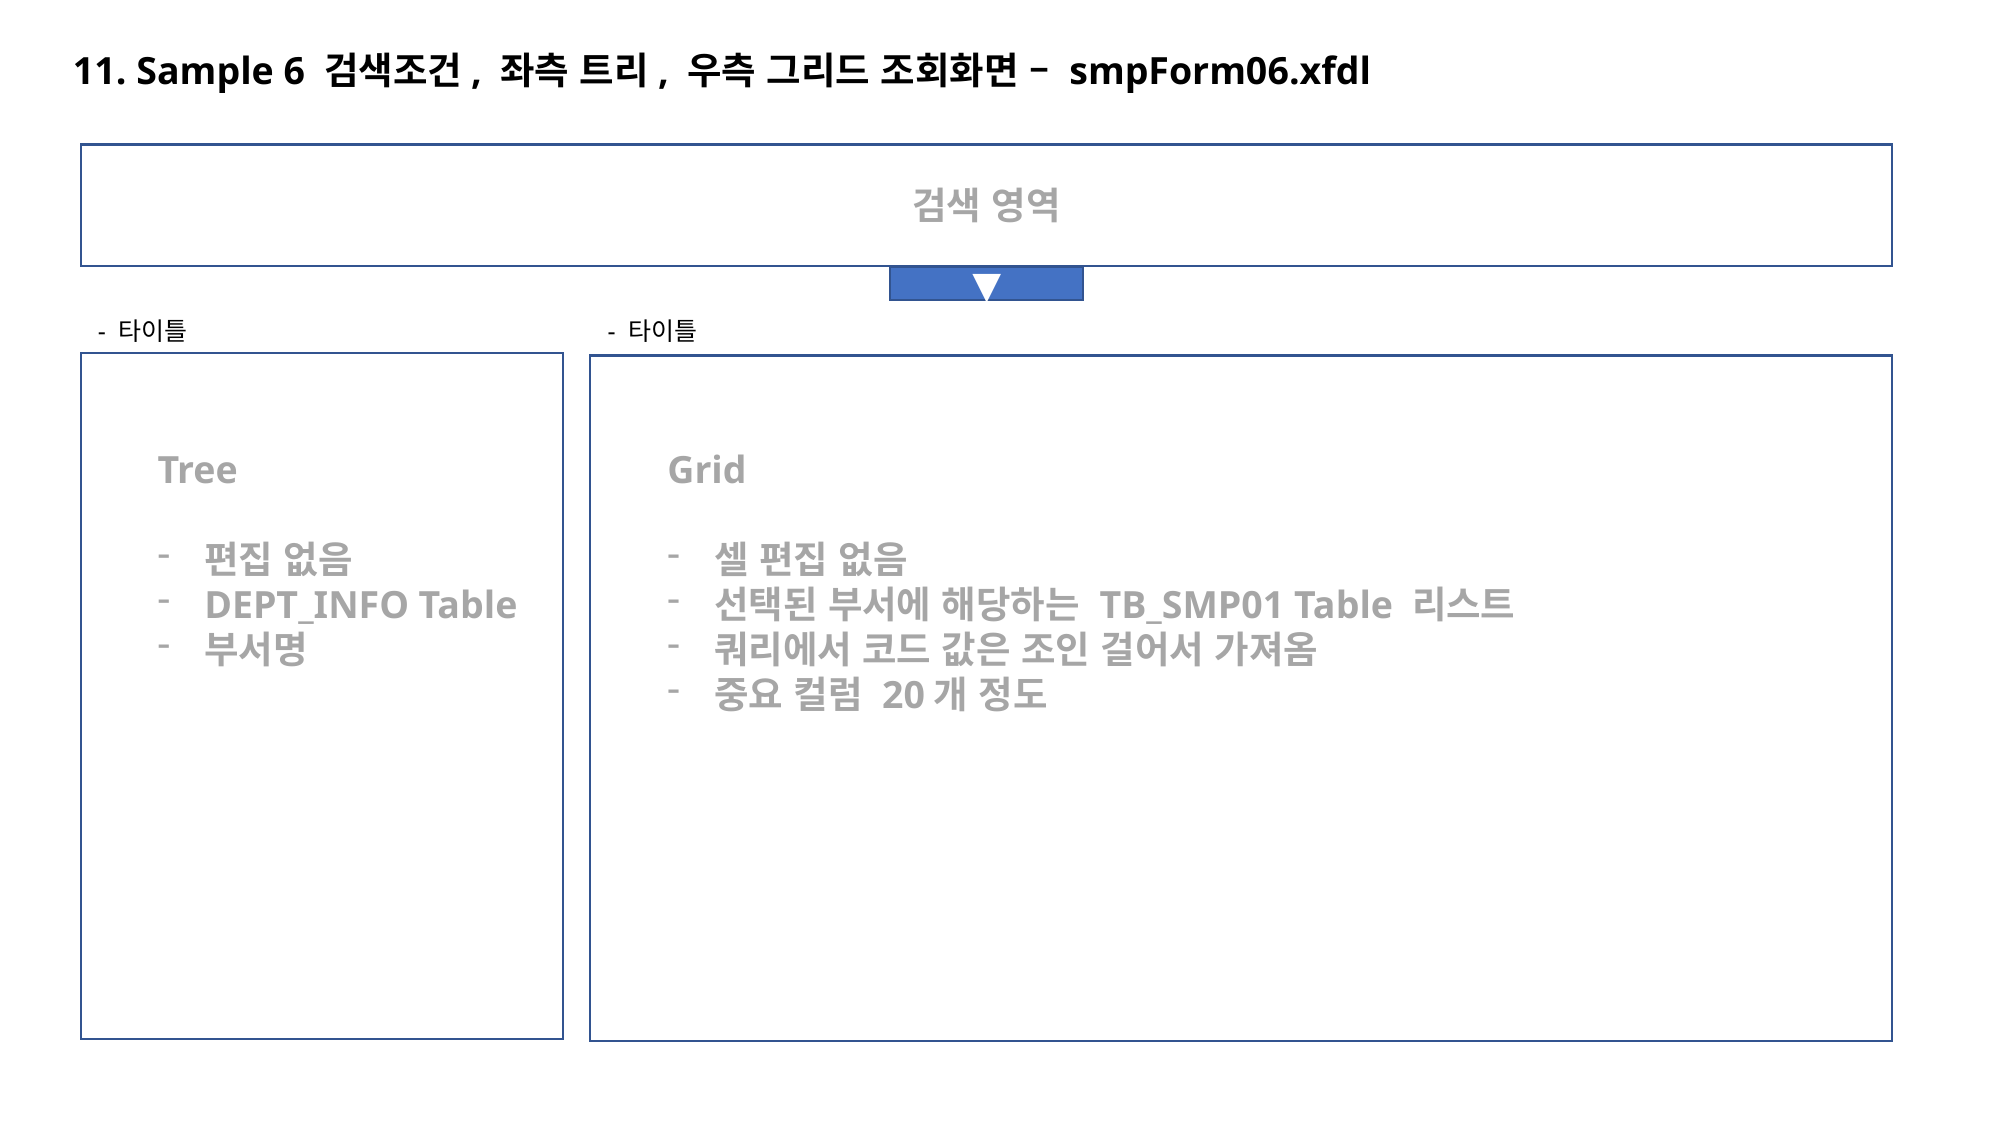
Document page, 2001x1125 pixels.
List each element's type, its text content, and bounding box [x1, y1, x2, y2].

text_box - 타이틀 [83, 308, 203, 353]
text_box ▼ [889, 266, 1084, 301]
text_box [589, 354, 1893, 1042]
text_box [80, 352, 564, 1040]
text_box 11. Sample 6 검색조건, 좌측 트리, 우측 그리드 조회화면 – smpForm06.xfdl [58, 39, 1893, 100]
text_box 검색 영역 [80, 143, 1893, 267]
text_box Tree 편집 없음 DEPT_INFO Table 부서명 [142, 438, 539, 679]
text_box Grid 셀 편집 없음 선택된 부서에 해당하는 TB_SMP01 Table 리스트 쿼리에서 코드 값은 조인 걸어서 가져옴 중요 컬럼 20개 정도 [652, 438, 1826, 724]
text_box - 타이틀 [592, 308, 712, 353]
